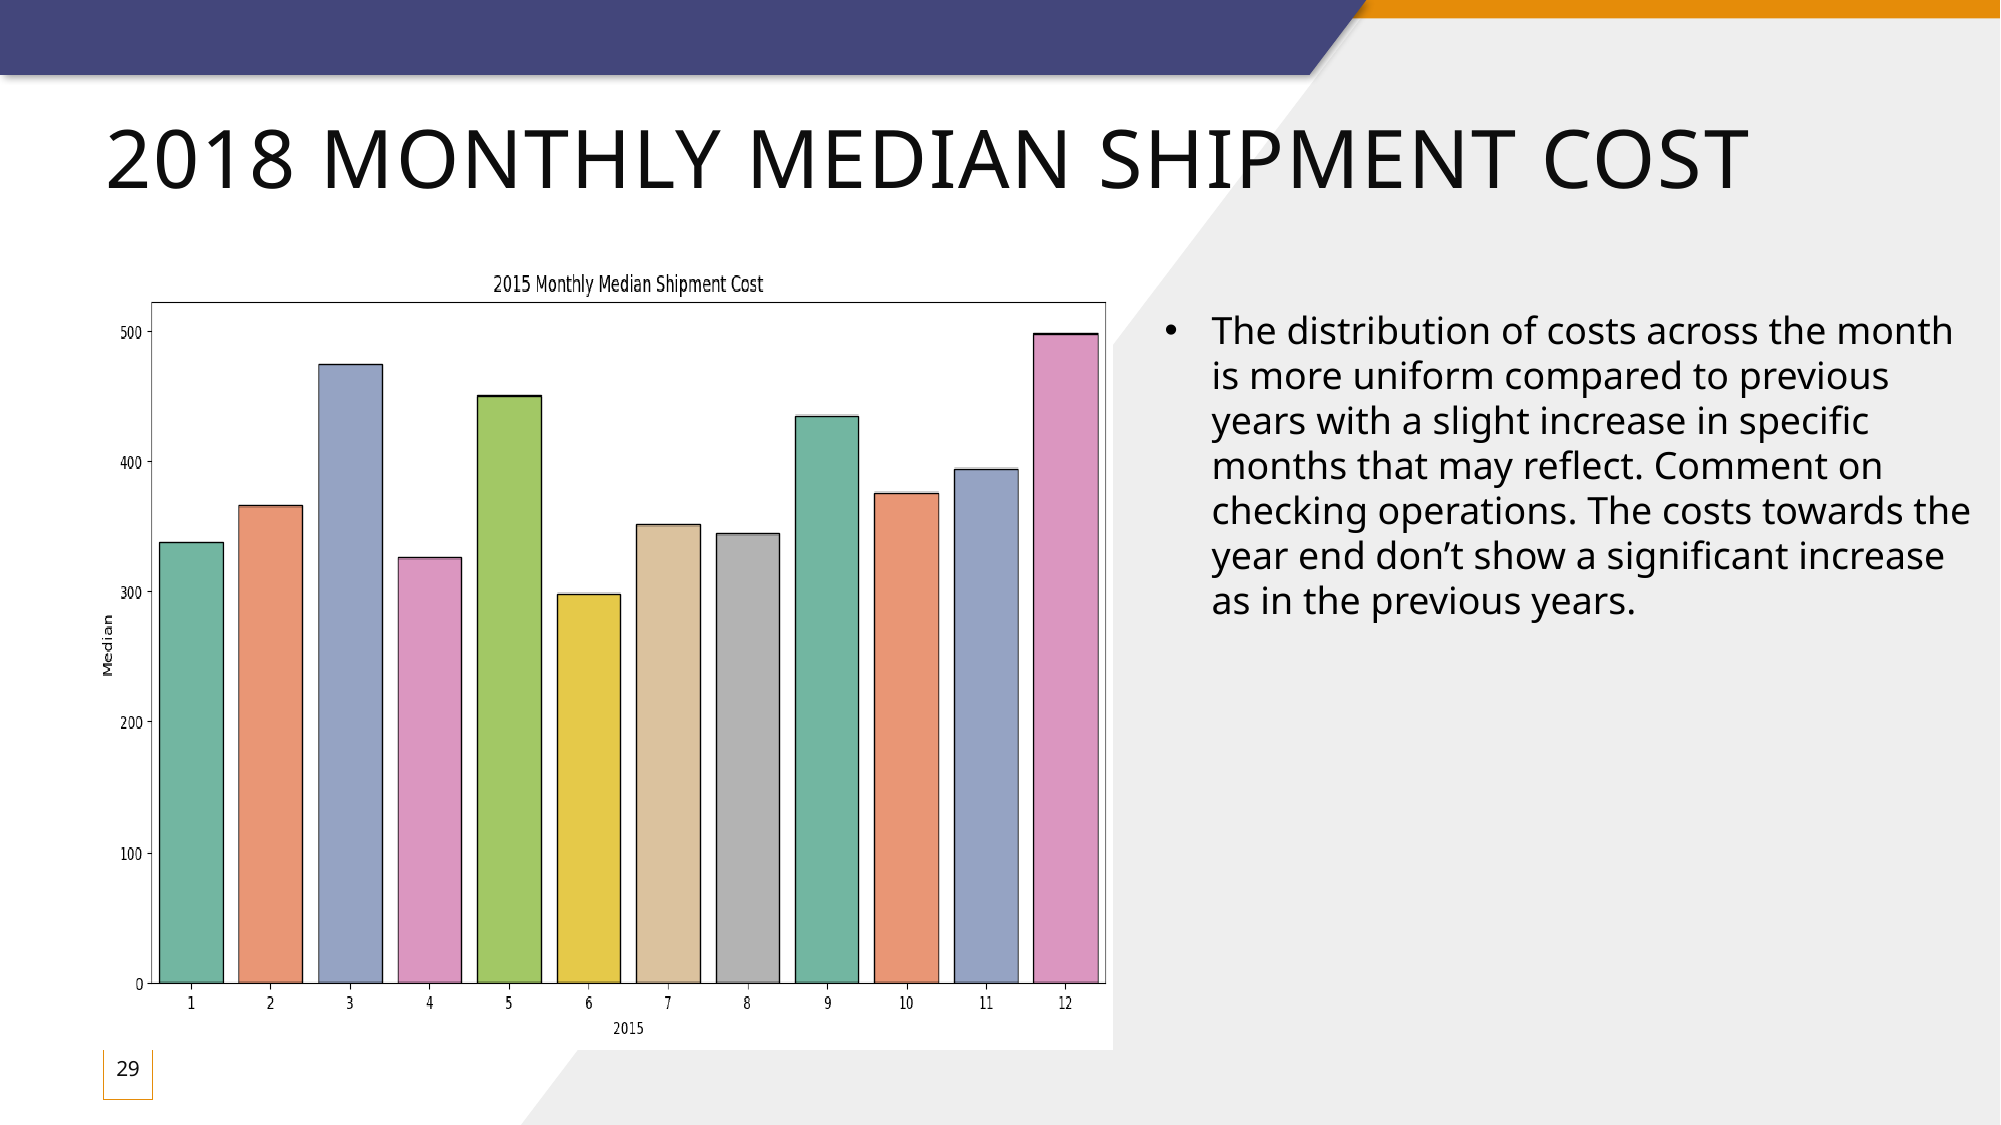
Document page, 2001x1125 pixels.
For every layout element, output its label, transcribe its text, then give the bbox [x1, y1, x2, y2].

text_box The distribution of costs across the month is more uniform compared to previous years with a slight increase in specific months that may reflect. Comment on checking operations. The costs towards the year end don’t show a significant increase as in the previous years. [1149, 299, 1997, 630]
slide_number 29 [103, 1060, 153, 1100]
title 2018 Monthly Median Shipment Cost [90, 99, 1863, 213]
picture [93, 262, 1113, 1051]
